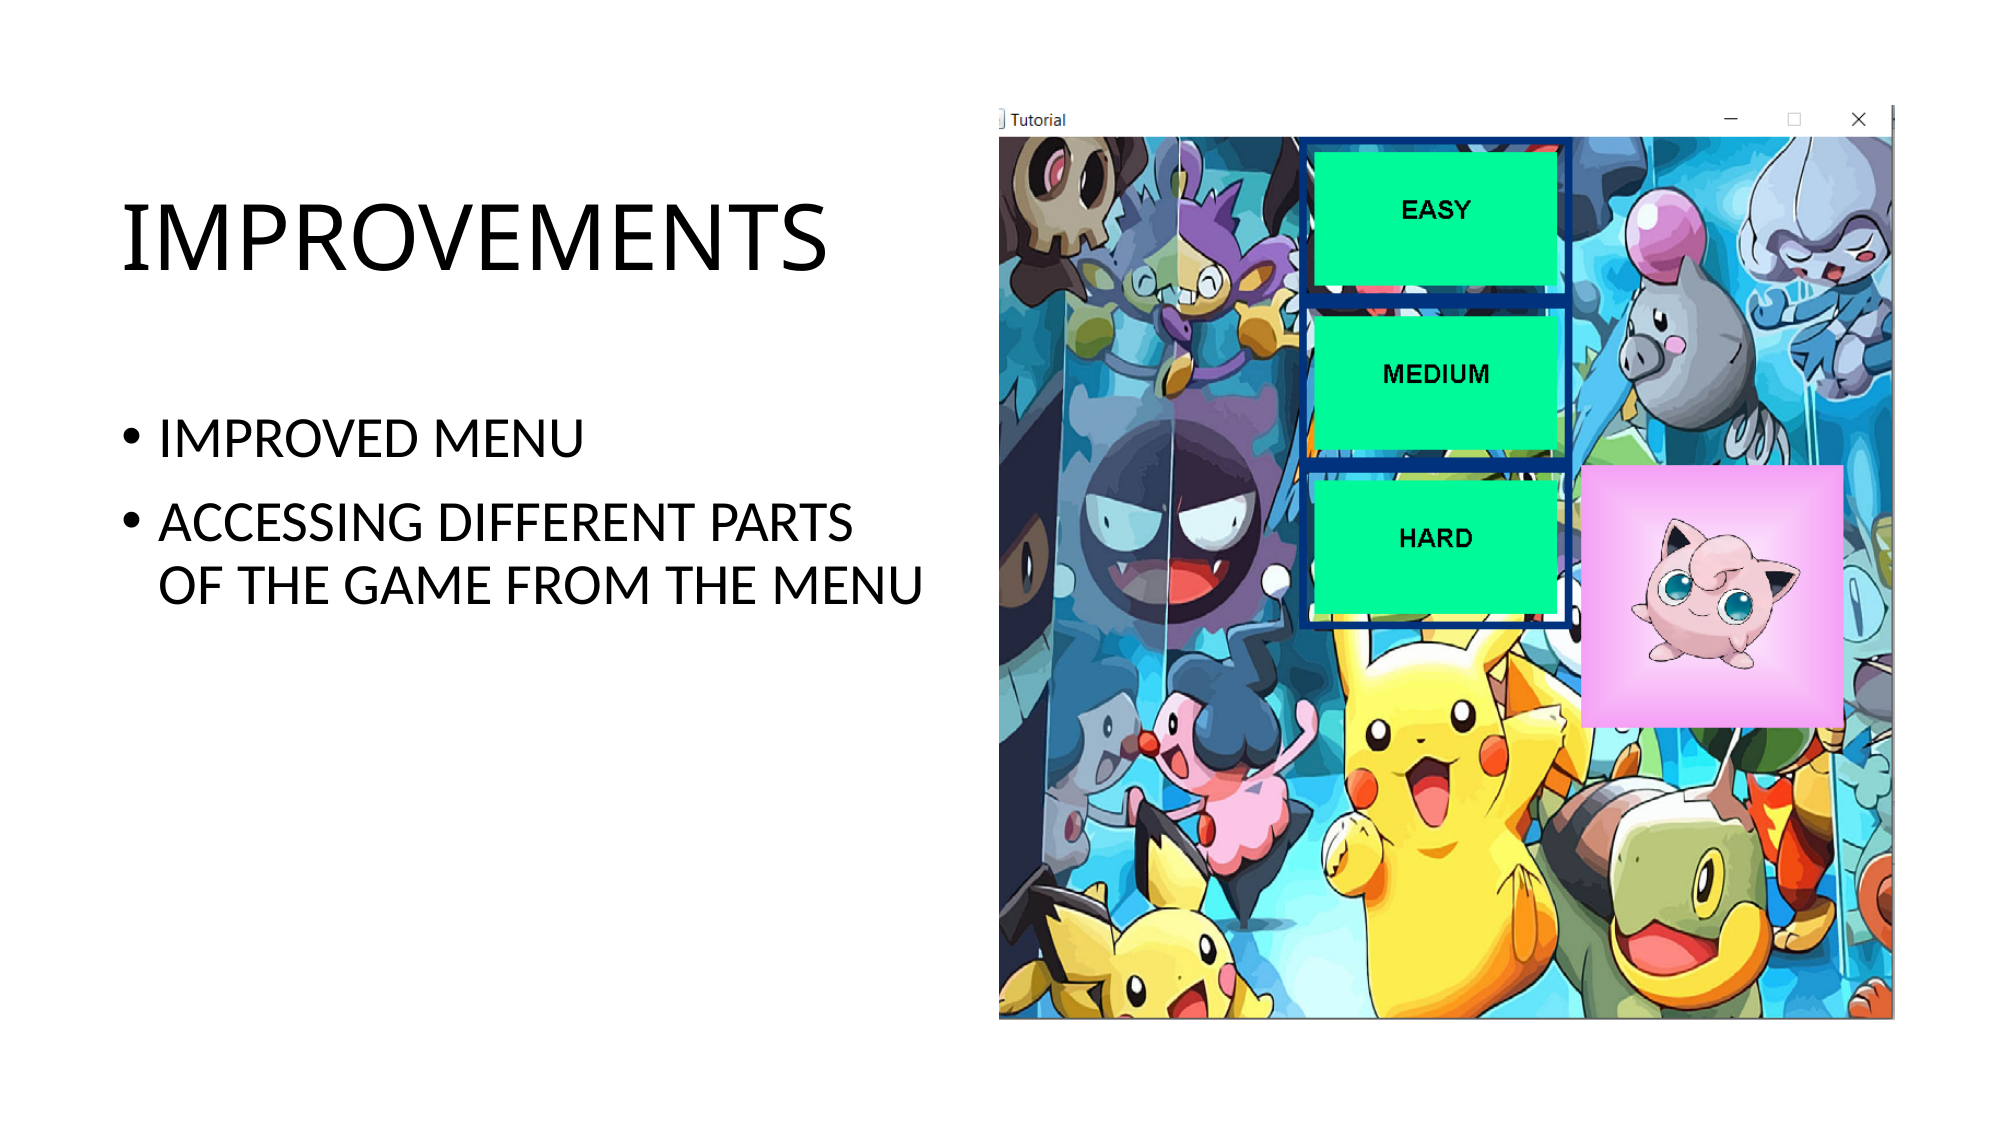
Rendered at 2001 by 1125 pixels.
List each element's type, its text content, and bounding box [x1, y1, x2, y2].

picture [999, 104, 1895, 1020]
list IMPROVED MENU ACCESSING DIFFERENT PARTS OF THE GAME FROM THE MENU [106, 399, 948, 1021]
title IMPROVEMENTS [106, 103, 948, 379]
